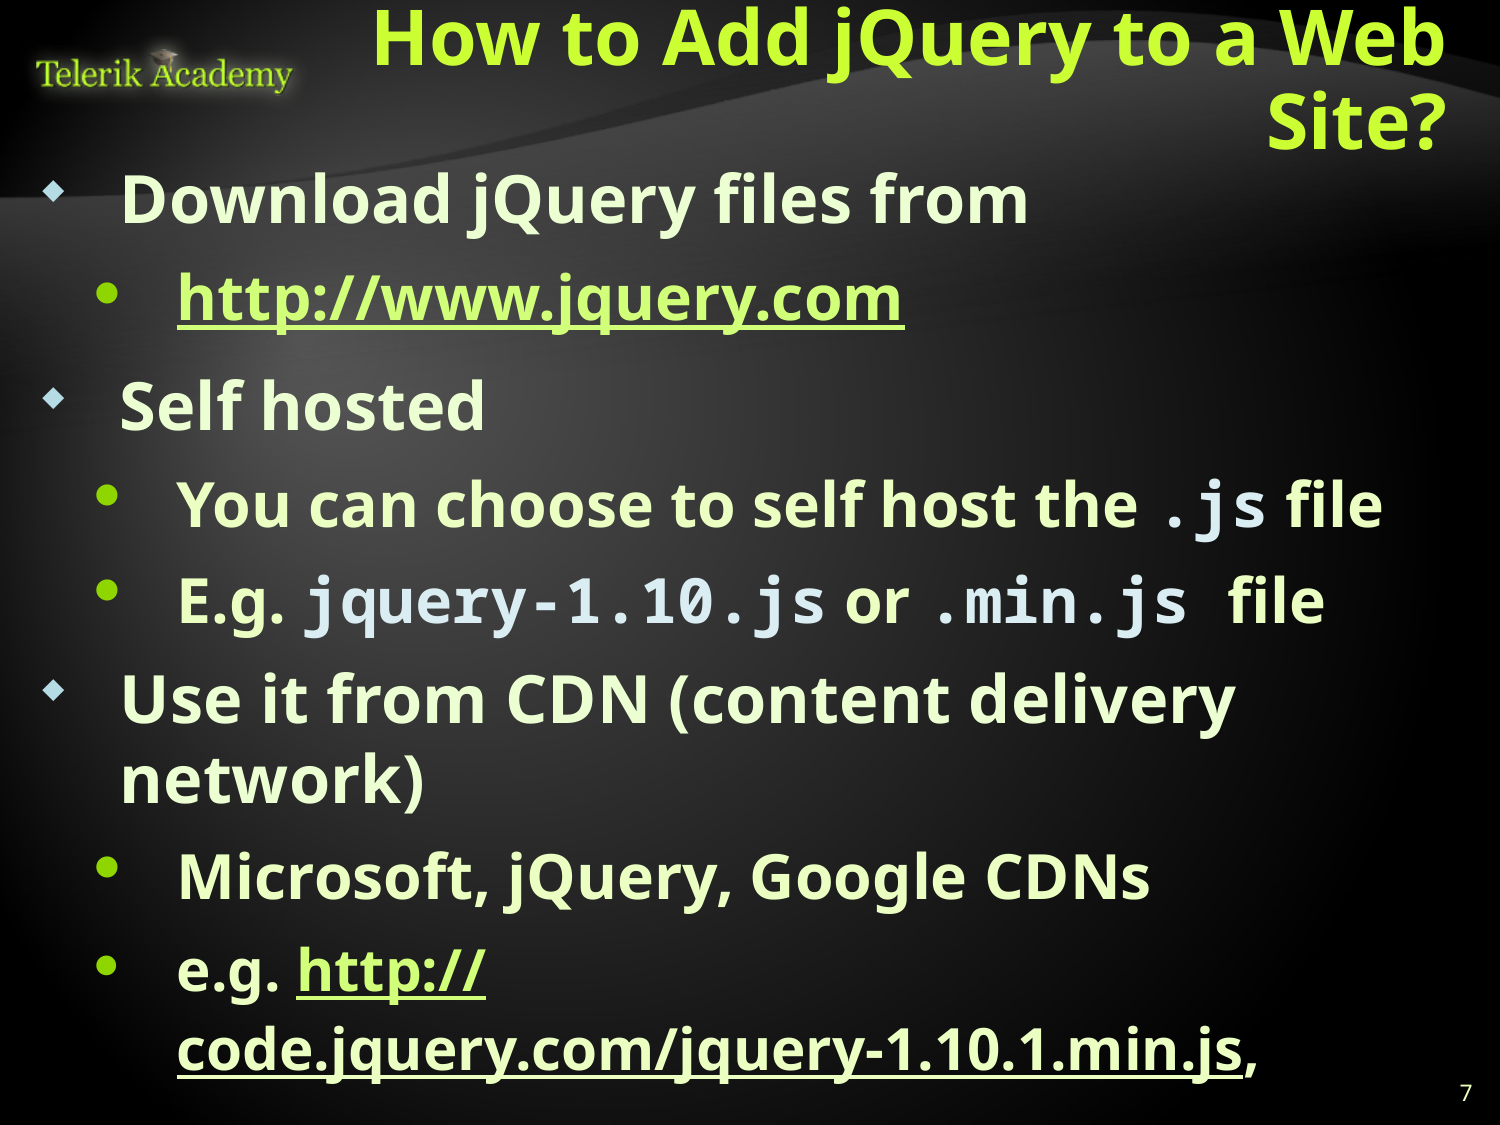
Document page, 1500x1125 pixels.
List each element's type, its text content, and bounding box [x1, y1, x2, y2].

slide_number 7 [1412, 1074, 1488, 1113]
title How to Add jQuery to a Web Site? [300, 12, 1463, 149]
picture [0, 0, 1500, 1125]
list Download jQuery files from http://www.jquery.com Self hosted You can choose to self host the .js file E.g. jquery-1.10.js or .min.js file Use it from CDN (content delivery network) Microsoft, jQuery, Google CDNs e.g. http://code.jquery.com/jquery-1.10.1.min.js, http://ajax.microsoft.com/ajax/jquery/jquery-1.10.1.min.js [24, 149, 1475, 1088]
